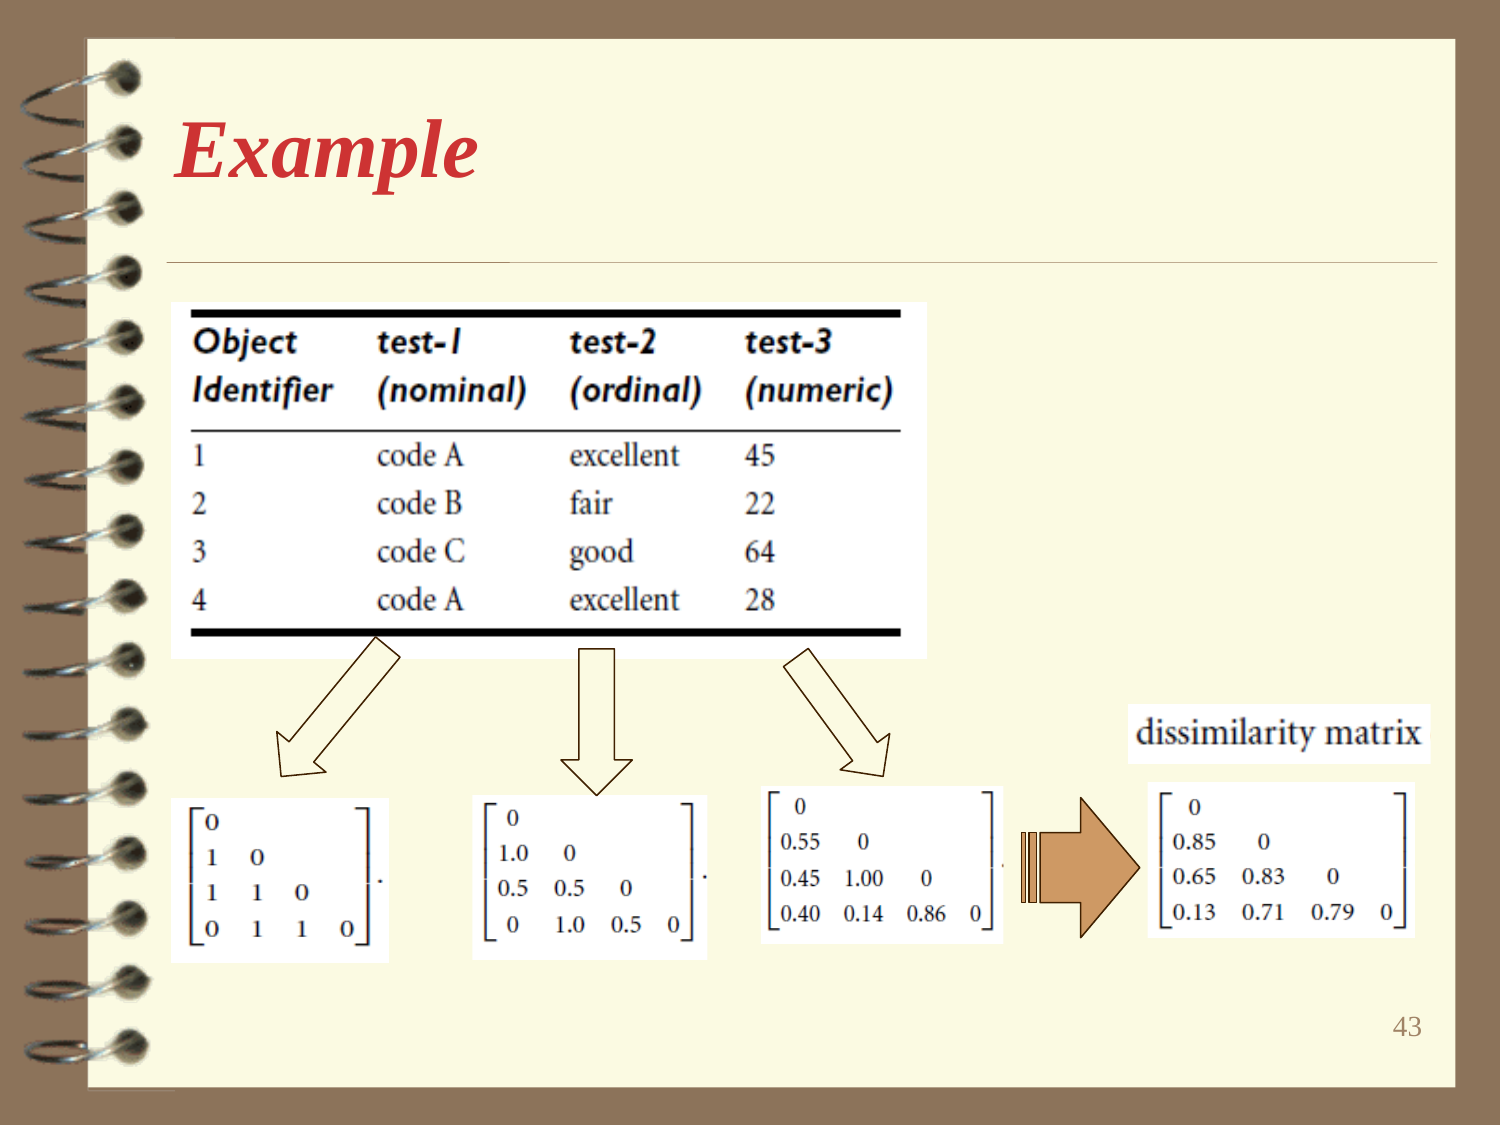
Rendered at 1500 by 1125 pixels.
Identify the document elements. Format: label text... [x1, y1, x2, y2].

picture [760, 786, 1004, 945]
slide_number 43 [1124, 999, 1438, 1076]
text_box [560, 666, 633, 794]
picture [0, 0, 928, 1125]
text_box [276, 666, 393, 777]
title Example [159, 69, 1463, 220]
picture [1147, 782, 1415, 938]
picture [1127, 704, 1431, 764]
text_box [1021, 832, 1026, 903]
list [472, 795, 708, 960]
text_box [1029, 832, 1037, 903]
text_box [1040, 797, 1140, 938]
text_box [783, 666, 890, 777]
